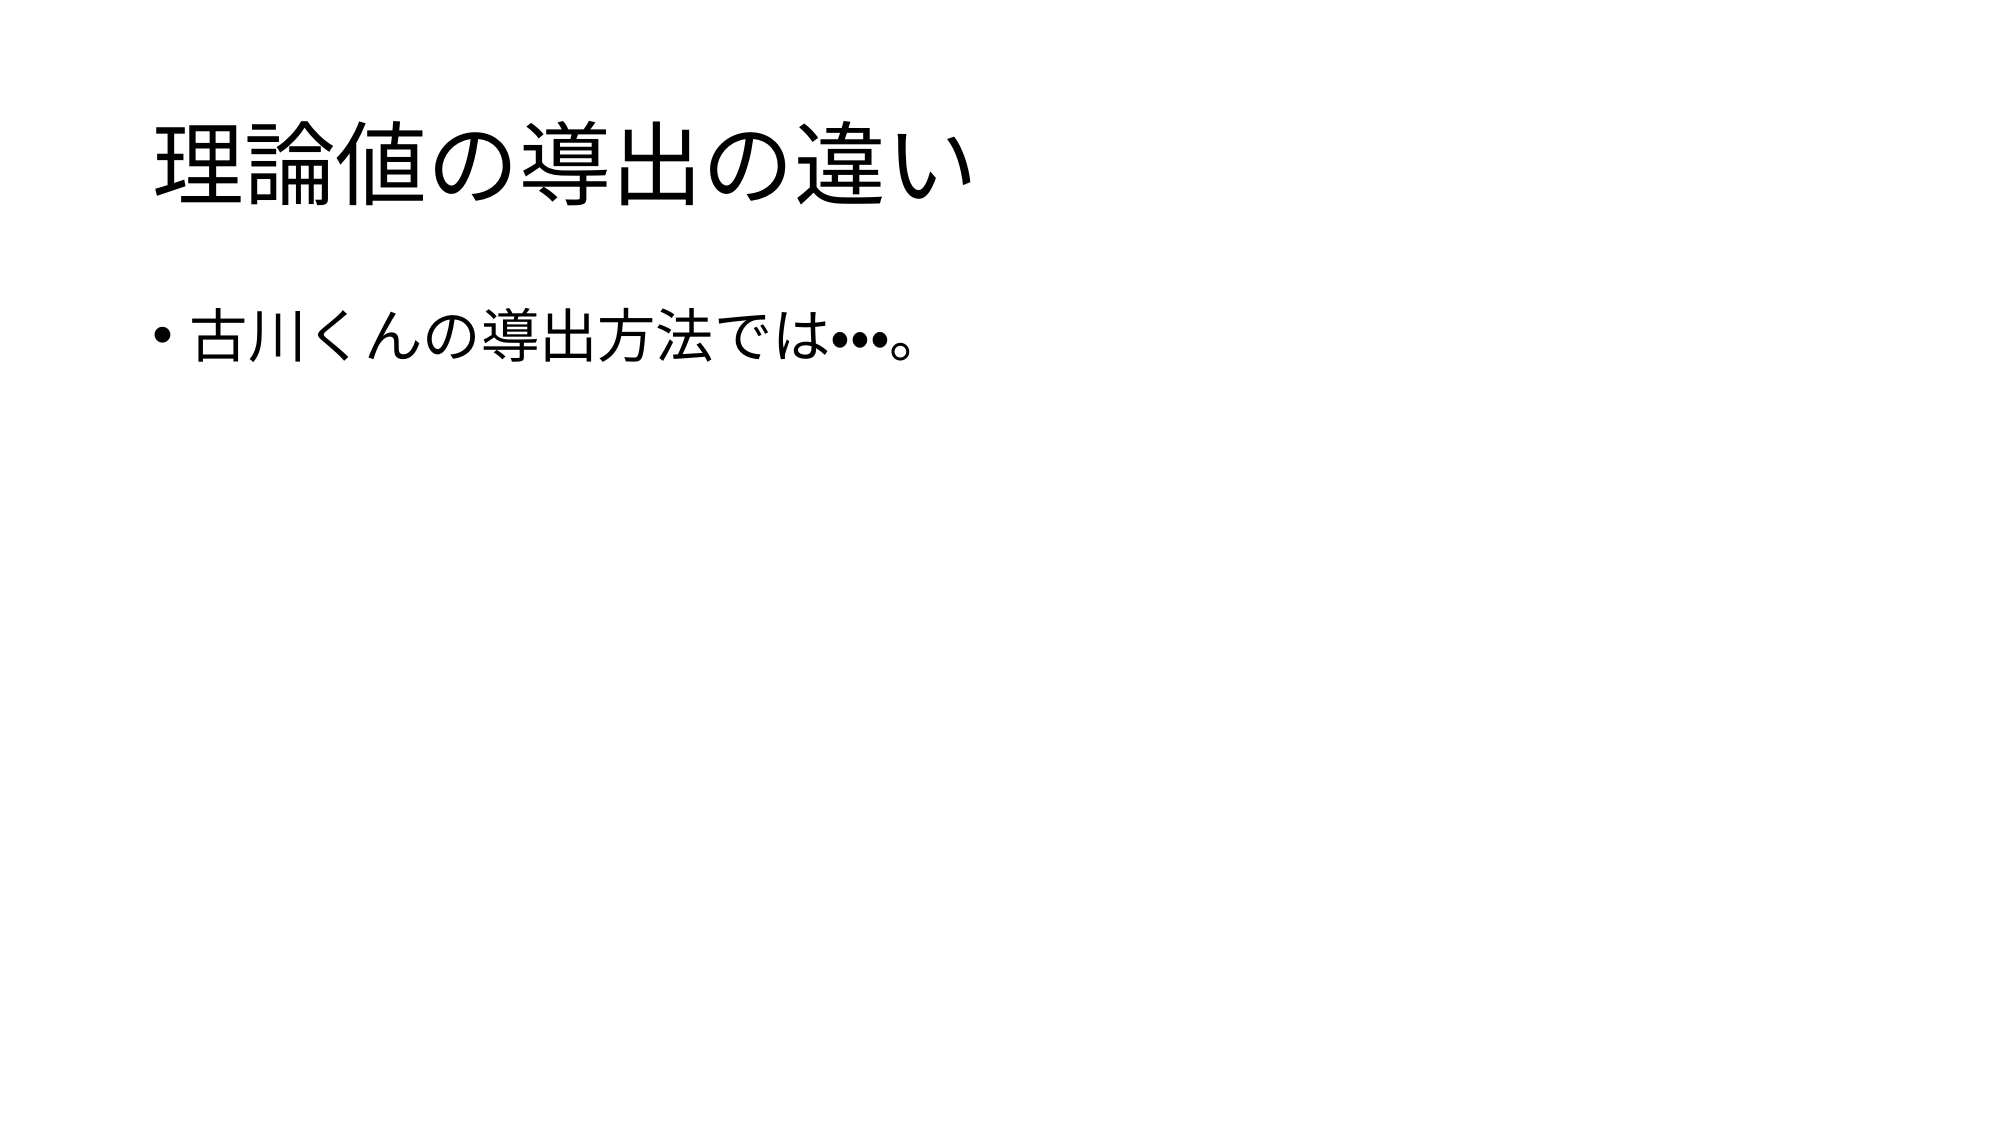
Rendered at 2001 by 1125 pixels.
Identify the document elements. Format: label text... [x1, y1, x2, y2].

title 理論値の導出の違い [137, 59, 1863, 278]
list 古川くんの導出方法では・・・。 [137, 299, 1863, 1014]
